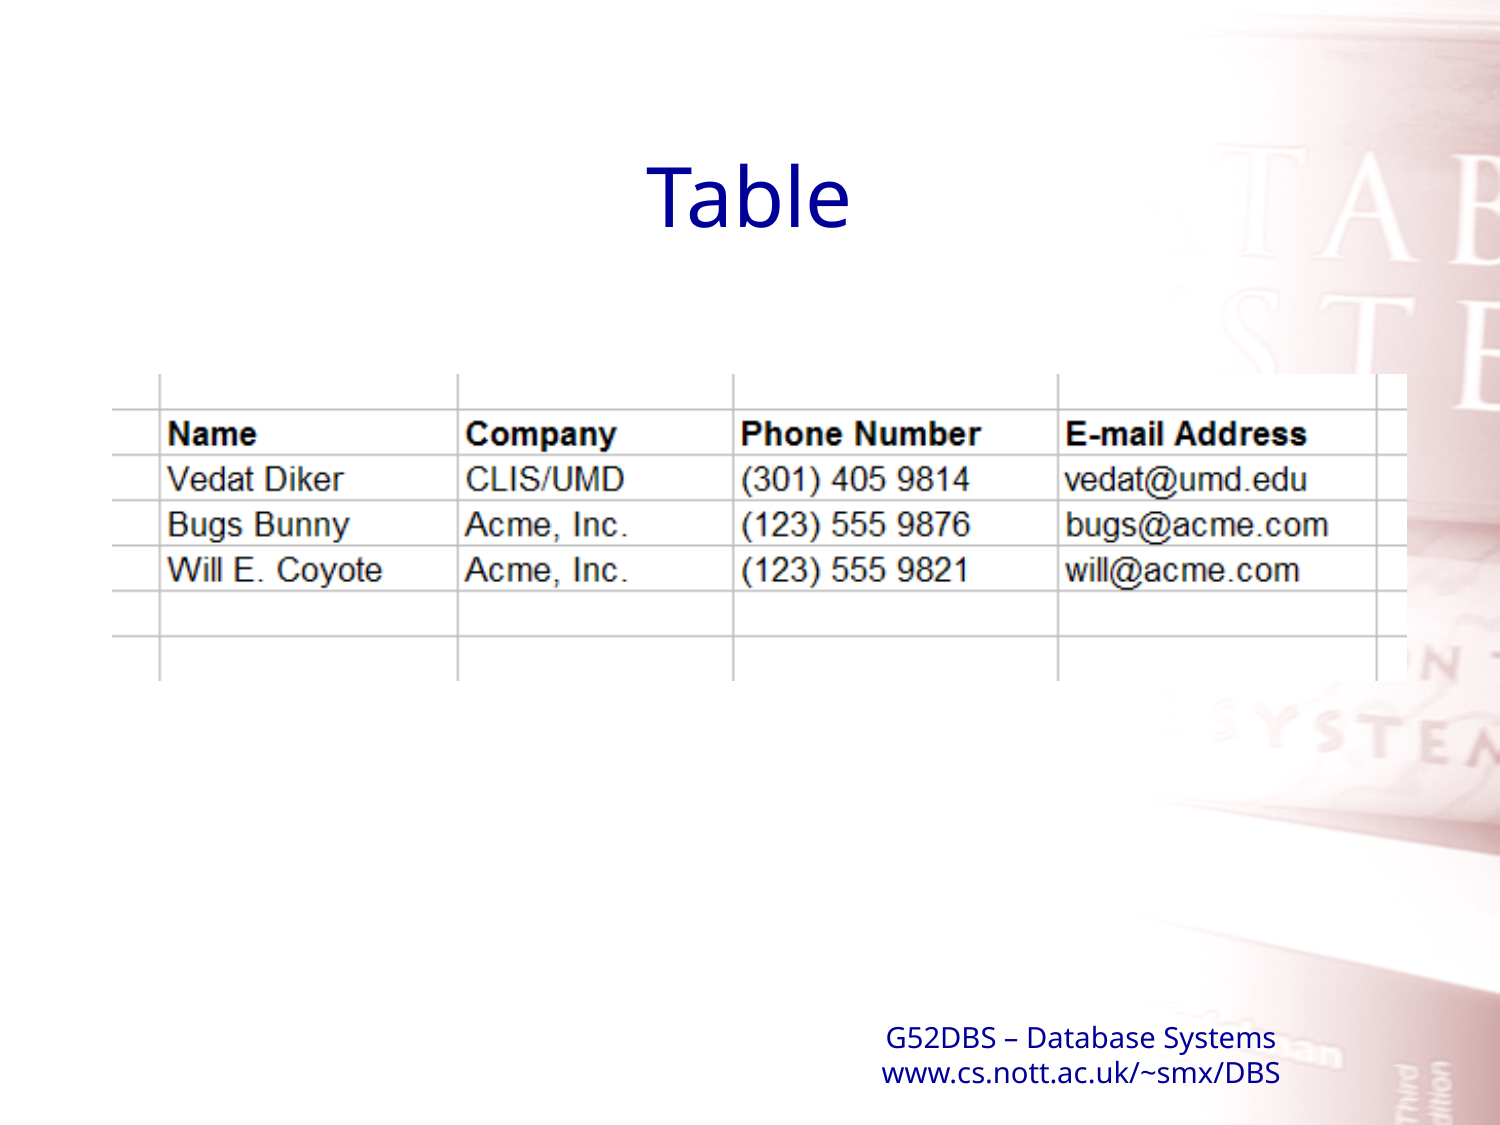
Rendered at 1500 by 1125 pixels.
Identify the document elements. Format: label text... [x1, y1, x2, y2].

picture [112, 374, 1407, 682]
title Table [112, 99, 1388, 288]
